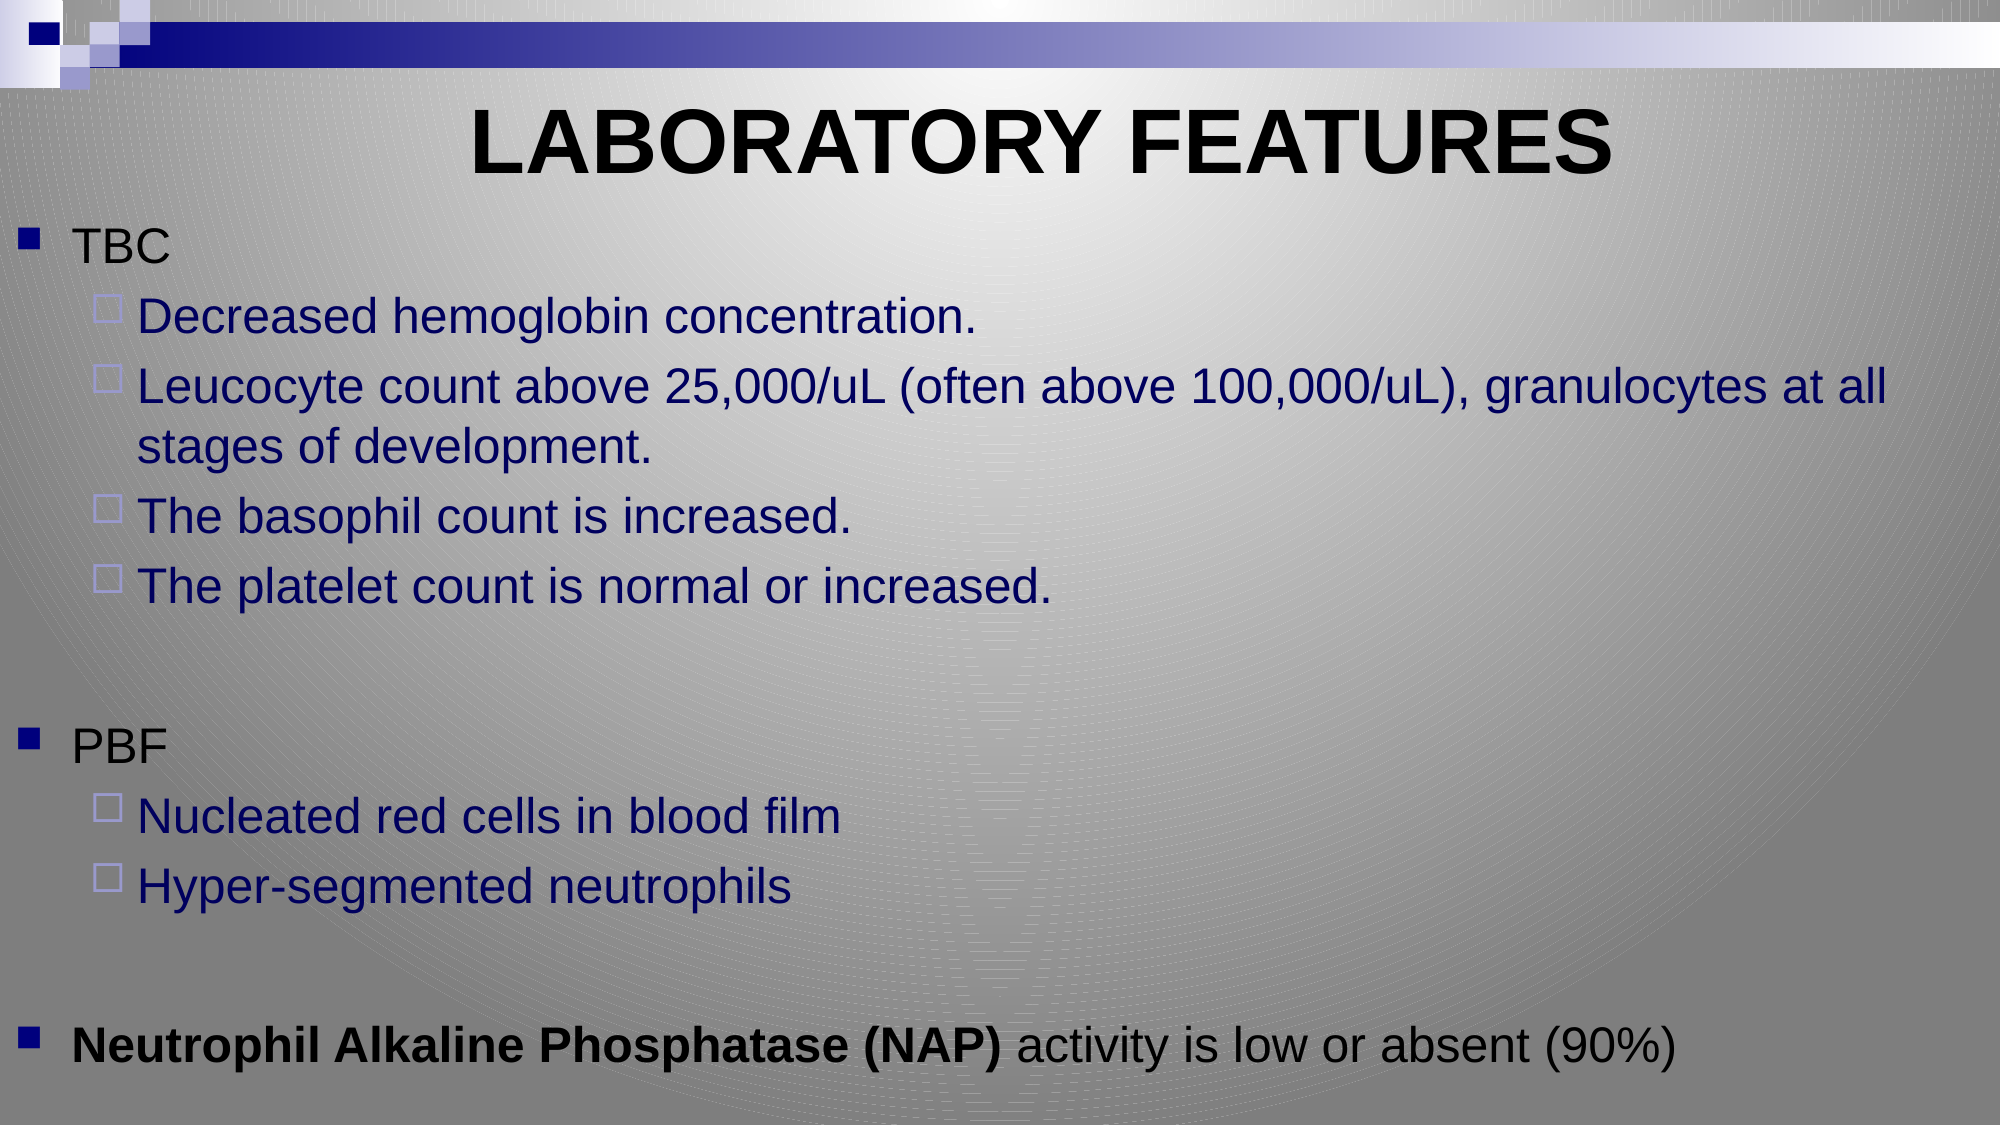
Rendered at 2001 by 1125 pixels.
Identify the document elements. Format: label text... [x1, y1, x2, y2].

list TBC Decreased hemoglobin concentration. Leucocyte count above 25,000/uL (often above 100,000/uL), granulocytes at all stages of development. The basophil count is increased. The platelet count is normal or increased. PBF Nucleated red cells in blood film Hyper-segmented neutrophils Neutrophil Alkaline Phosphatase (NAP) activity is low or absent (90%) [0, 206, 2000, 1125]
title LABORATORY FEATURES [85, 66, 2000, 206]
